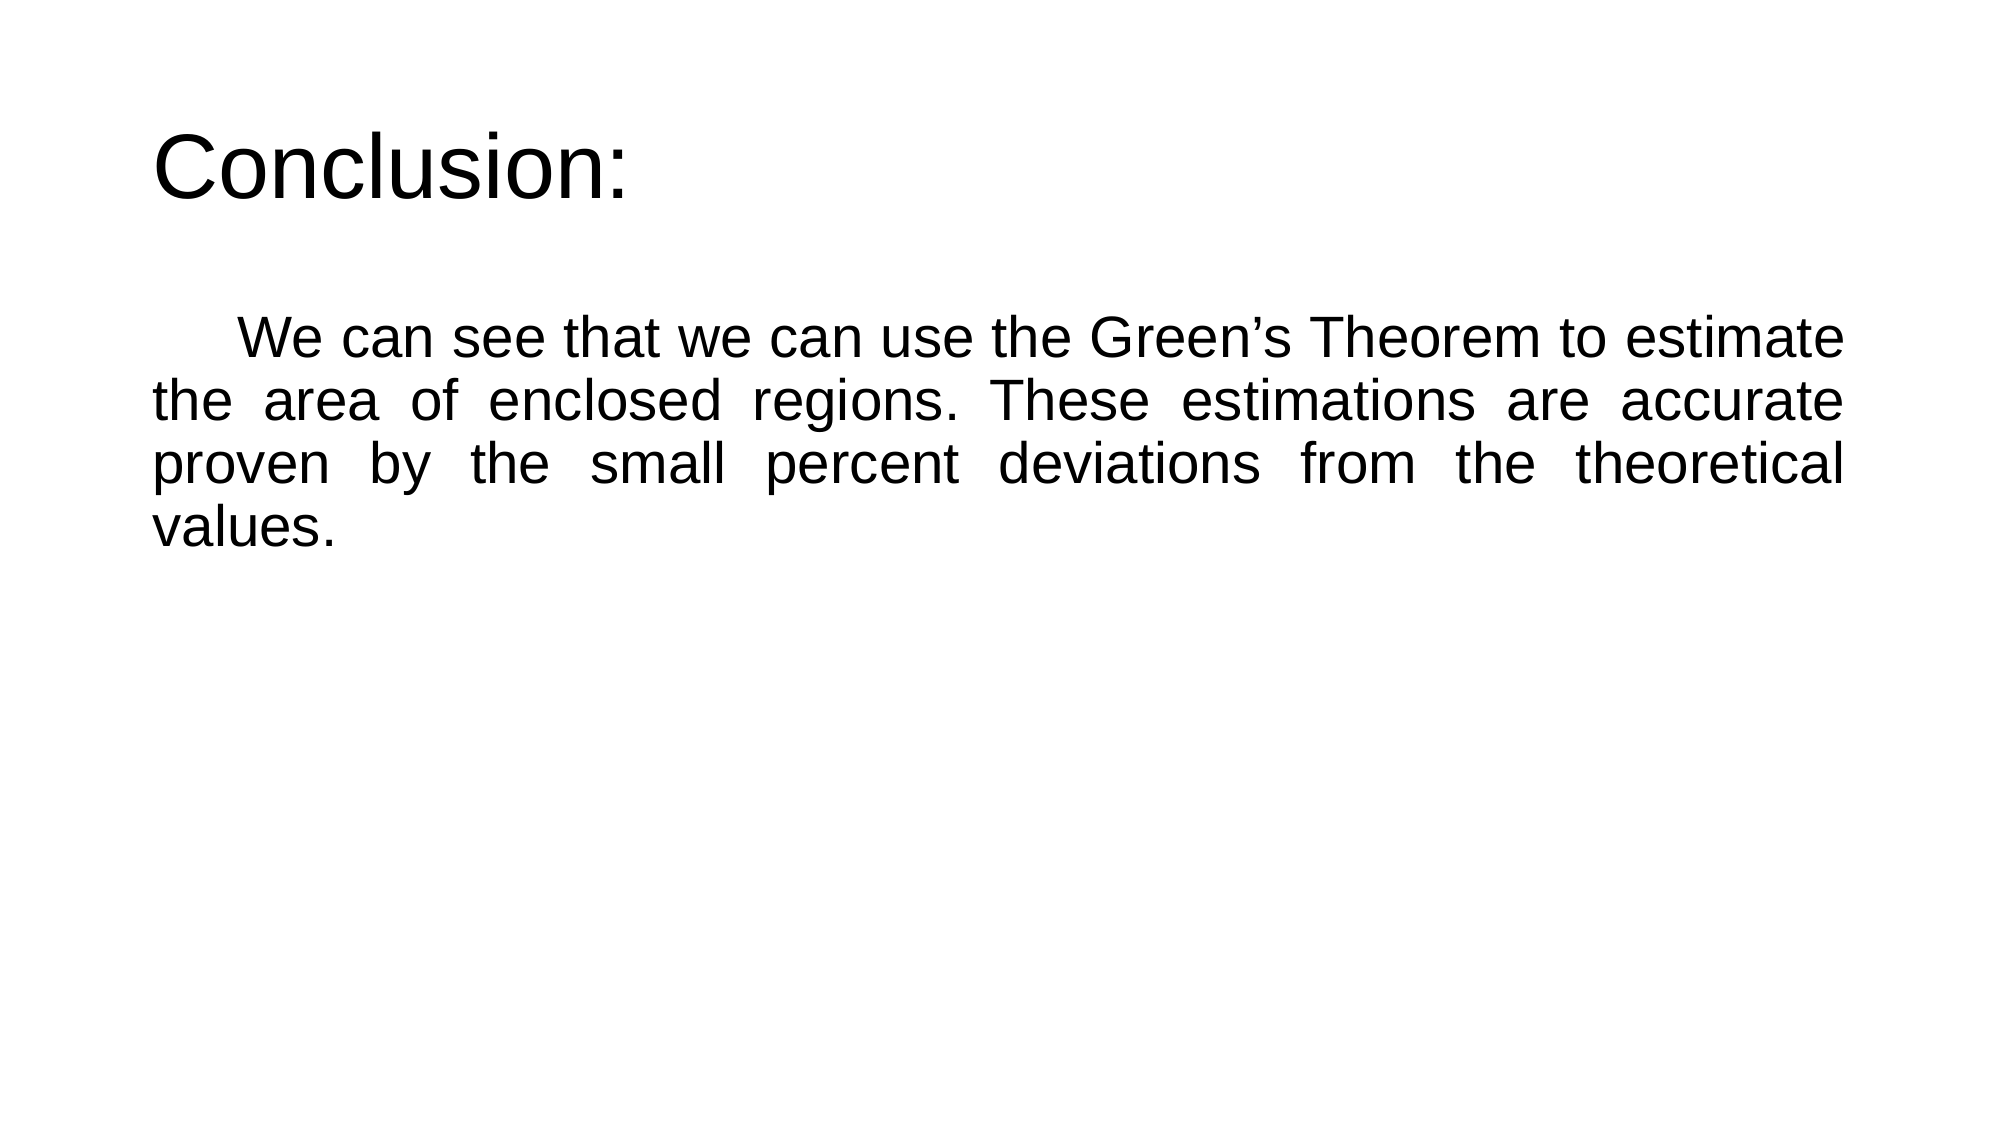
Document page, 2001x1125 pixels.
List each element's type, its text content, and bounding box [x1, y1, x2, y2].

list We can see that we can use the Green’s Theorem to estimate the area of enclosed regions. These estimations are accurate proven by the small percent deviations from the theoretical values. [137, 299, 1863, 1014]
title Conclusion: [137, 59, 1863, 278]
